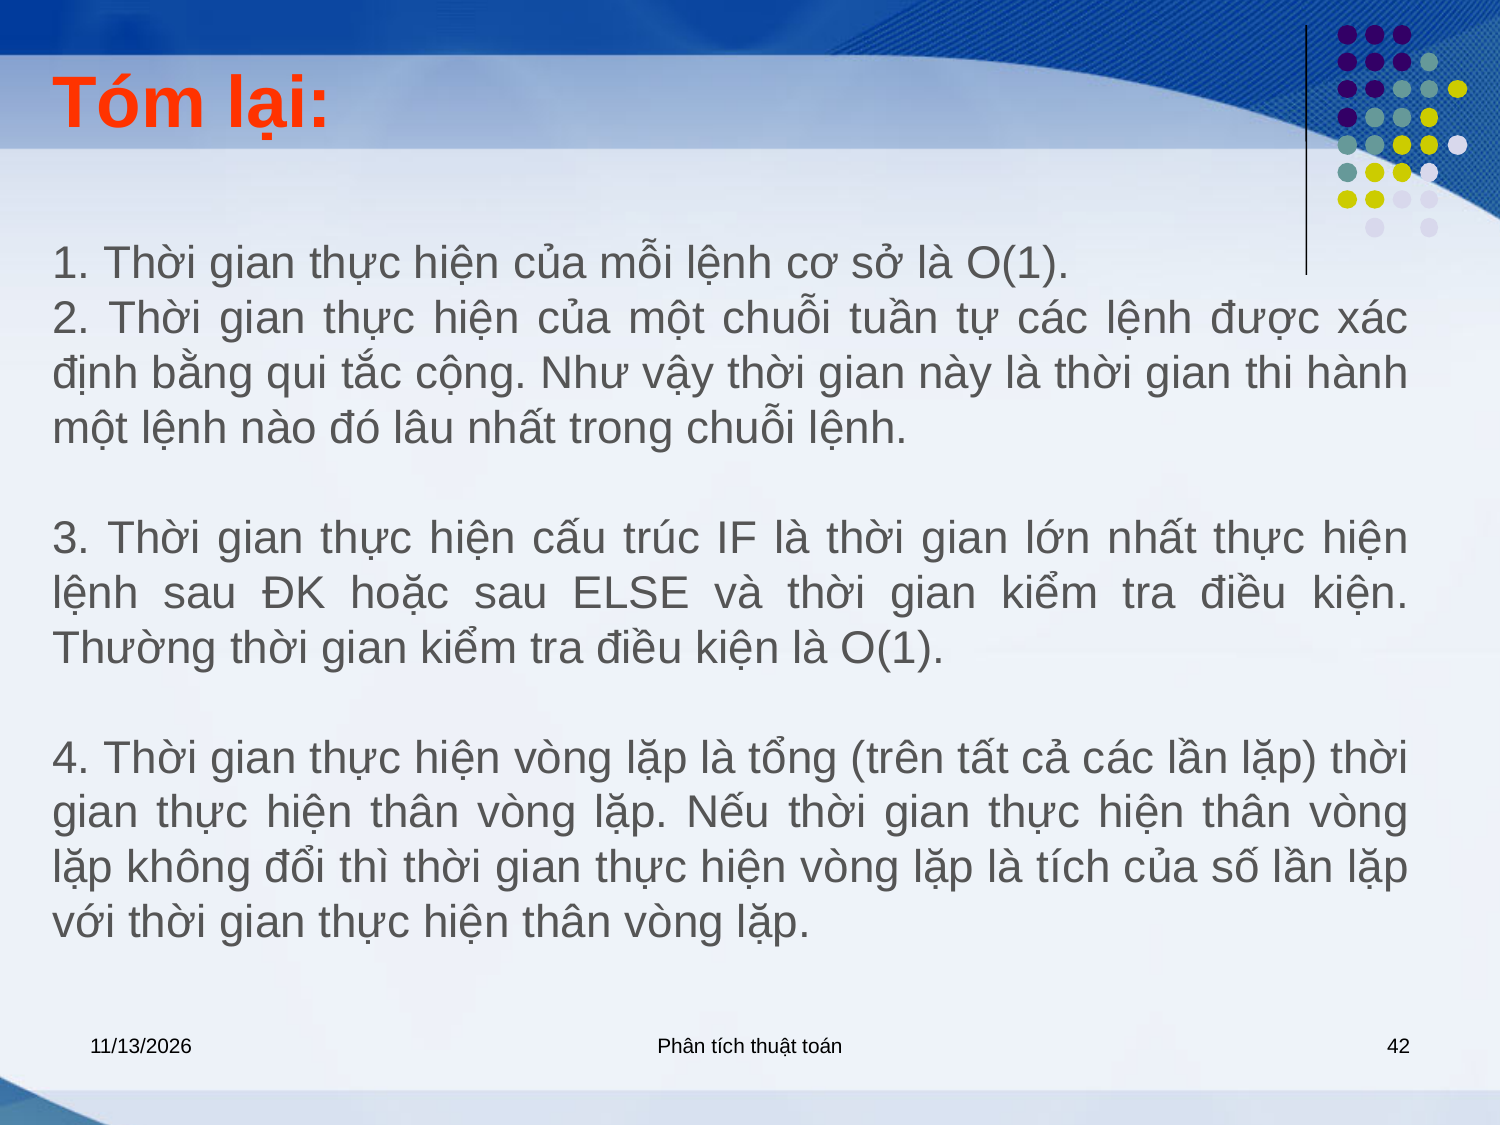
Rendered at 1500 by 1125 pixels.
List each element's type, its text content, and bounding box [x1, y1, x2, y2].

footer Phân tích thuật toán [512, 1024, 988, 1101]
title Tóm lại: [37, 0, 1275, 150]
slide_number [74, 1024, 426, 1101]
slide_number 42 [1074, 1024, 1426, 1101]
picture [0, 0, 1500, 1125]
text_box 1. Thời gian thực hiện của mỗi lệnh cơ sở là O(1). 2. Thời gian thực hiện của một chuỗi tuần tự các lệnh được xác định bằng qui tắc cộng. Như vậy thời gian này là thời gian thi hành một lệnh nào đó lâu nhất trong chuỗi lệnh. 3. Thời gian thực hiện cấu trúc IF là thời gian lớn nhất thực hiện lệnh sau ĐK hoặc sau ELSE và thời gian kiểm tra điều kiện. Thường thời gian kiểm tra điều kiện là O(1). 4. Thời gian thực hiện vòng lặp là tổng (trên tất cả các lần lặp) thời gian thực hiện thân vòng lặp. Nếu thời gian thực hiện thân vòng lặp không đổi thì thời gian thực hiện vòng lặp là tích của số lần lặp với thời gian thực hiện thân vòng lặp. [37, 224, 1425, 955]
